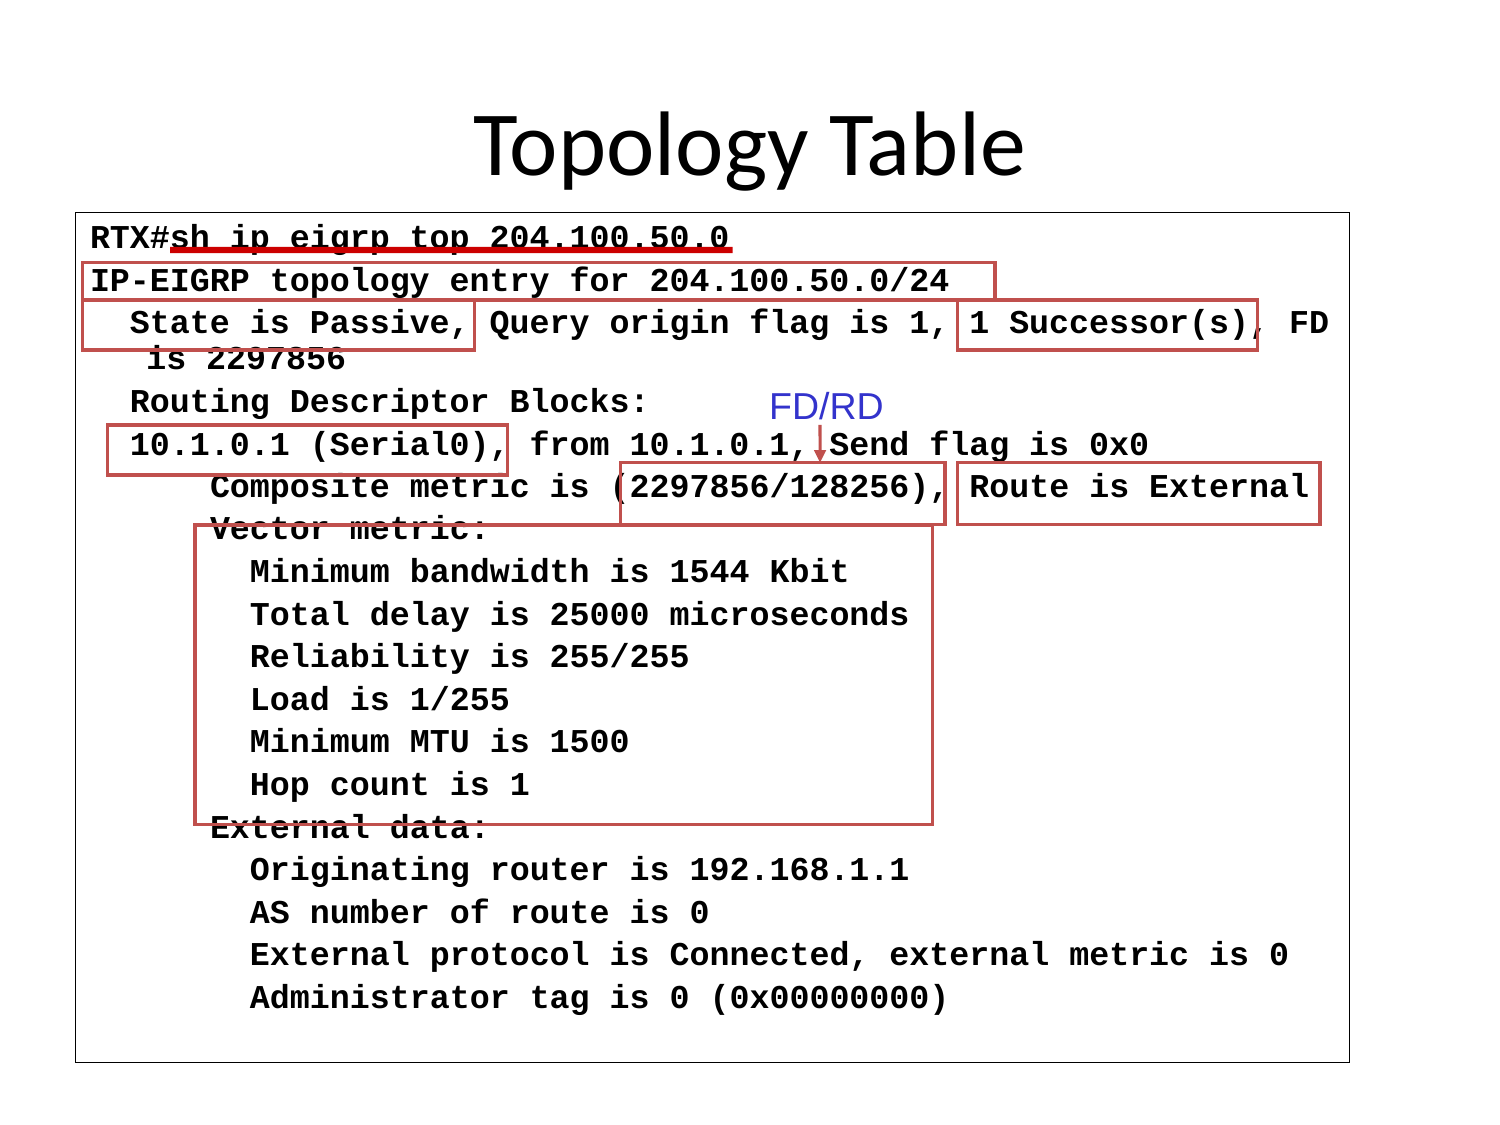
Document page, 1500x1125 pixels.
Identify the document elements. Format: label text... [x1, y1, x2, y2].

text_box [957, 299, 1258, 350]
list RTX#sh ip eigrp top 204.100.50.0 IP-EIGRP topology entry for 204.100.50.0/24 State is Passive, Query origin flag is 1, 1 Successor(s), FD is 2297856 Routing Descriptor Blocks: 10.1.0.1 (Serial0), from 10.1.0.1, Send flag is 0x0 Composite metric is (2297856/128256), Route is External Vector metric: Minimum bandwidth is 1544 Kbit Total delay is 25000 microseconds Reliability is 255/255 Load is 1/255 Minimum MTU is 1500 Hop count is 1 External data: Originating router is 192.168.1.1 AS number of route is 0 External protocol is Connected, external metric is 0 Administrator tag is 0 (0x00000000) [75, 233, 1350, 1063]
text_box [82, 262, 995, 300]
text_box [957, 462, 1320, 525]
text_box [813, 424, 827, 463]
text_box [107, 425, 508, 475]
text_box FD/RD [732, 374, 921, 435]
title Topology Table [75, 45, 1425, 233]
text_box [82, 299, 475, 350]
text_box [195, 524, 933, 825]
text_box [620, 462, 946, 525]
